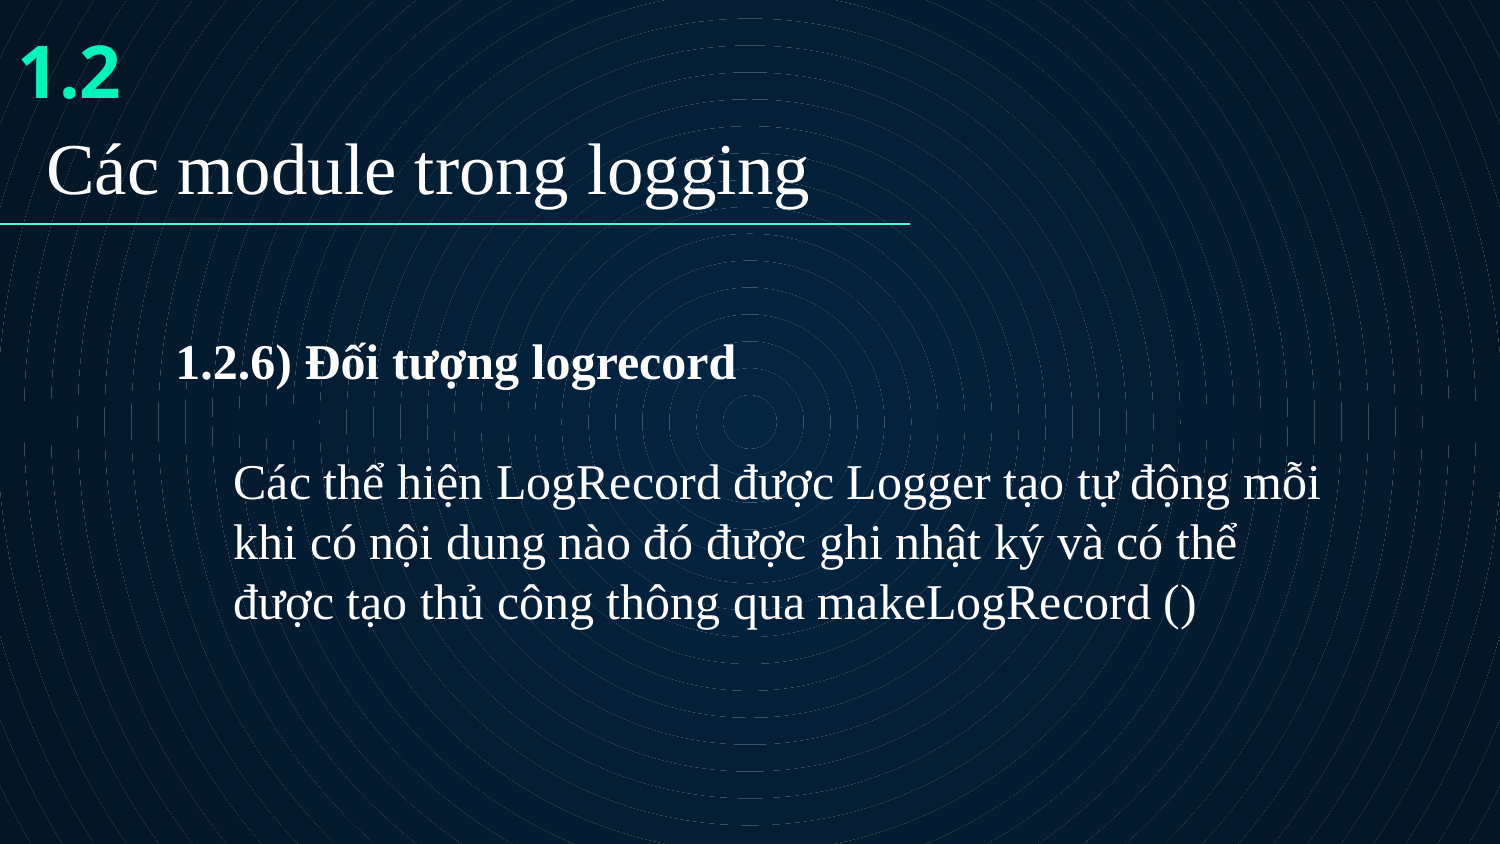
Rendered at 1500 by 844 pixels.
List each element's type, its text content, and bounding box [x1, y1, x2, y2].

title Các module trong logging [31, 124, 883, 223]
text_box 1.2.6) Đối tượng logrecord Các thể hiện LogRecord được Logger tạo tự động mỗi khi có nội dung nào đó được ghi nhật ký và có thể được tạo thủ công thông qua makeLogRecord () [143, 314, 1358, 729]
text_box 1.2 [2, 13, 207, 126]
